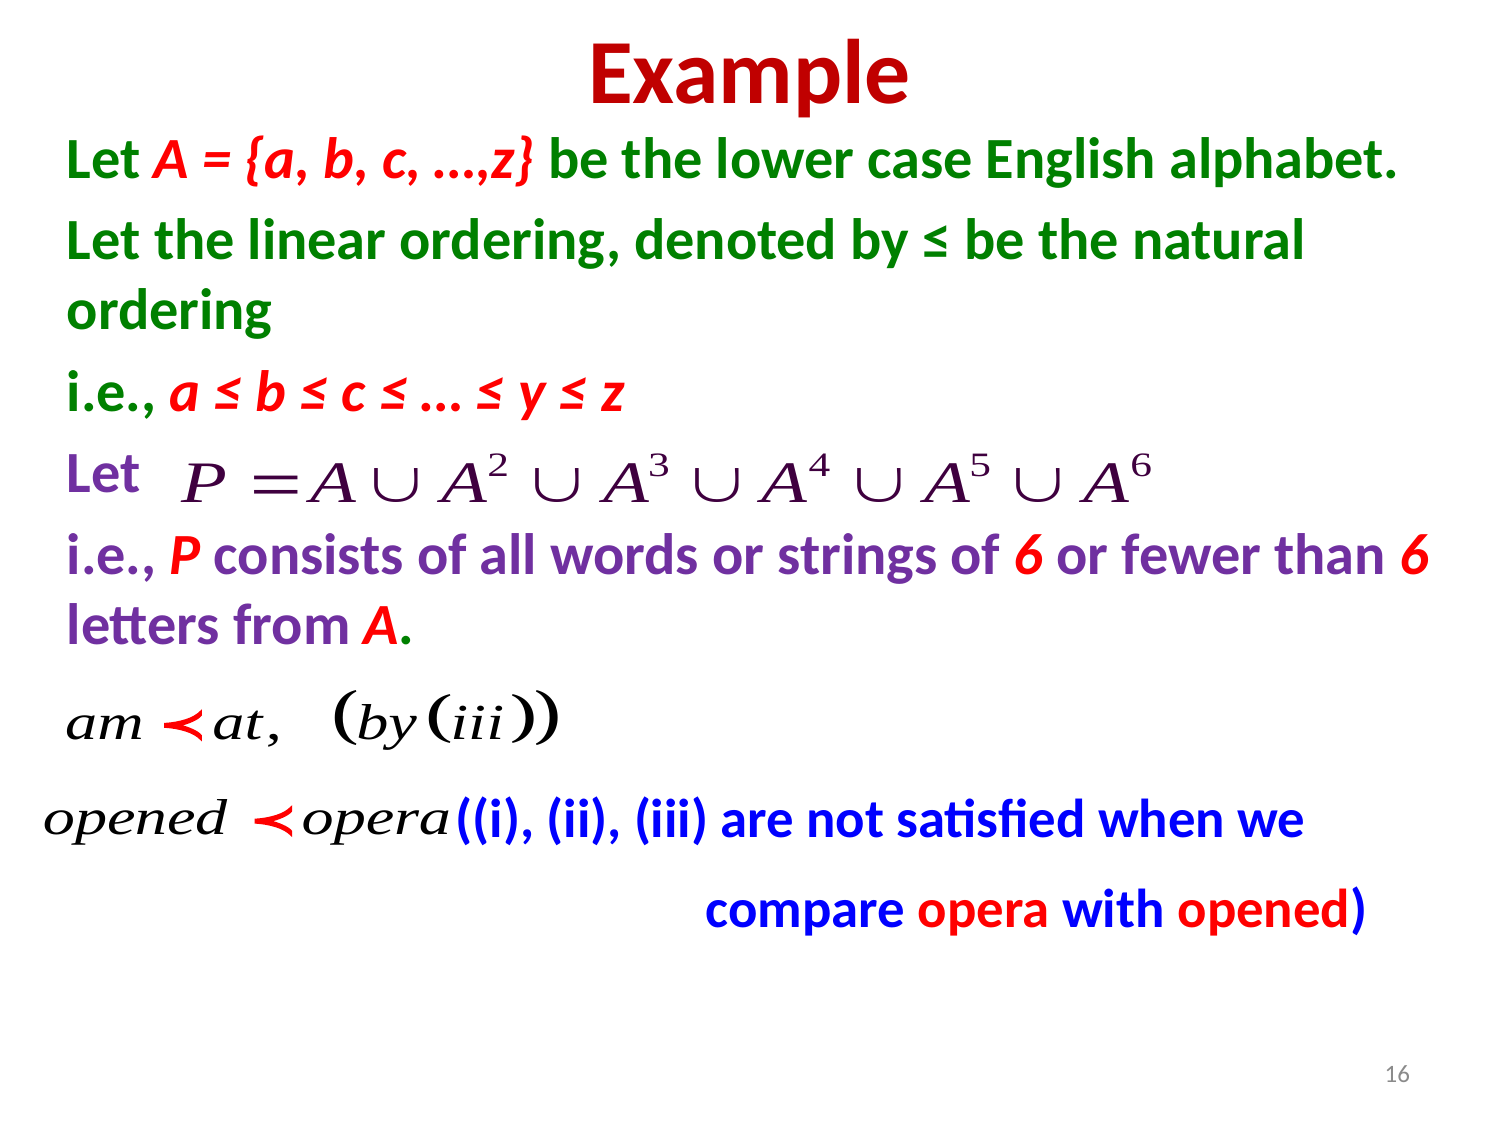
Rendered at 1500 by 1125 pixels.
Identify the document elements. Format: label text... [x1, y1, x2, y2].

text_box ((i), (ii), (iii) are not satisfied when we [428, 774, 1341, 863]
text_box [167, 438, 1163, 513]
text_box compare opera with opened) [690, 864, 1391, 953]
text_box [55, 684, 565, 769]
text_box Example [74, 20, 1425, 113]
list Let A = {a, b, c, …,z} be the lower case English alphabet. Let the linear ordering, denoted by ≤ be the natural ordering i.e., a ≤ b ≤ c ≤ … ≤ y ≤ z Let i.e., P consists of all words or strings of 6 or fewer than 6 letters from A. [51, 112, 1465, 769]
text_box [34, 788, 463, 857]
slide_number 16 [1074, 1042, 1425, 1103]
